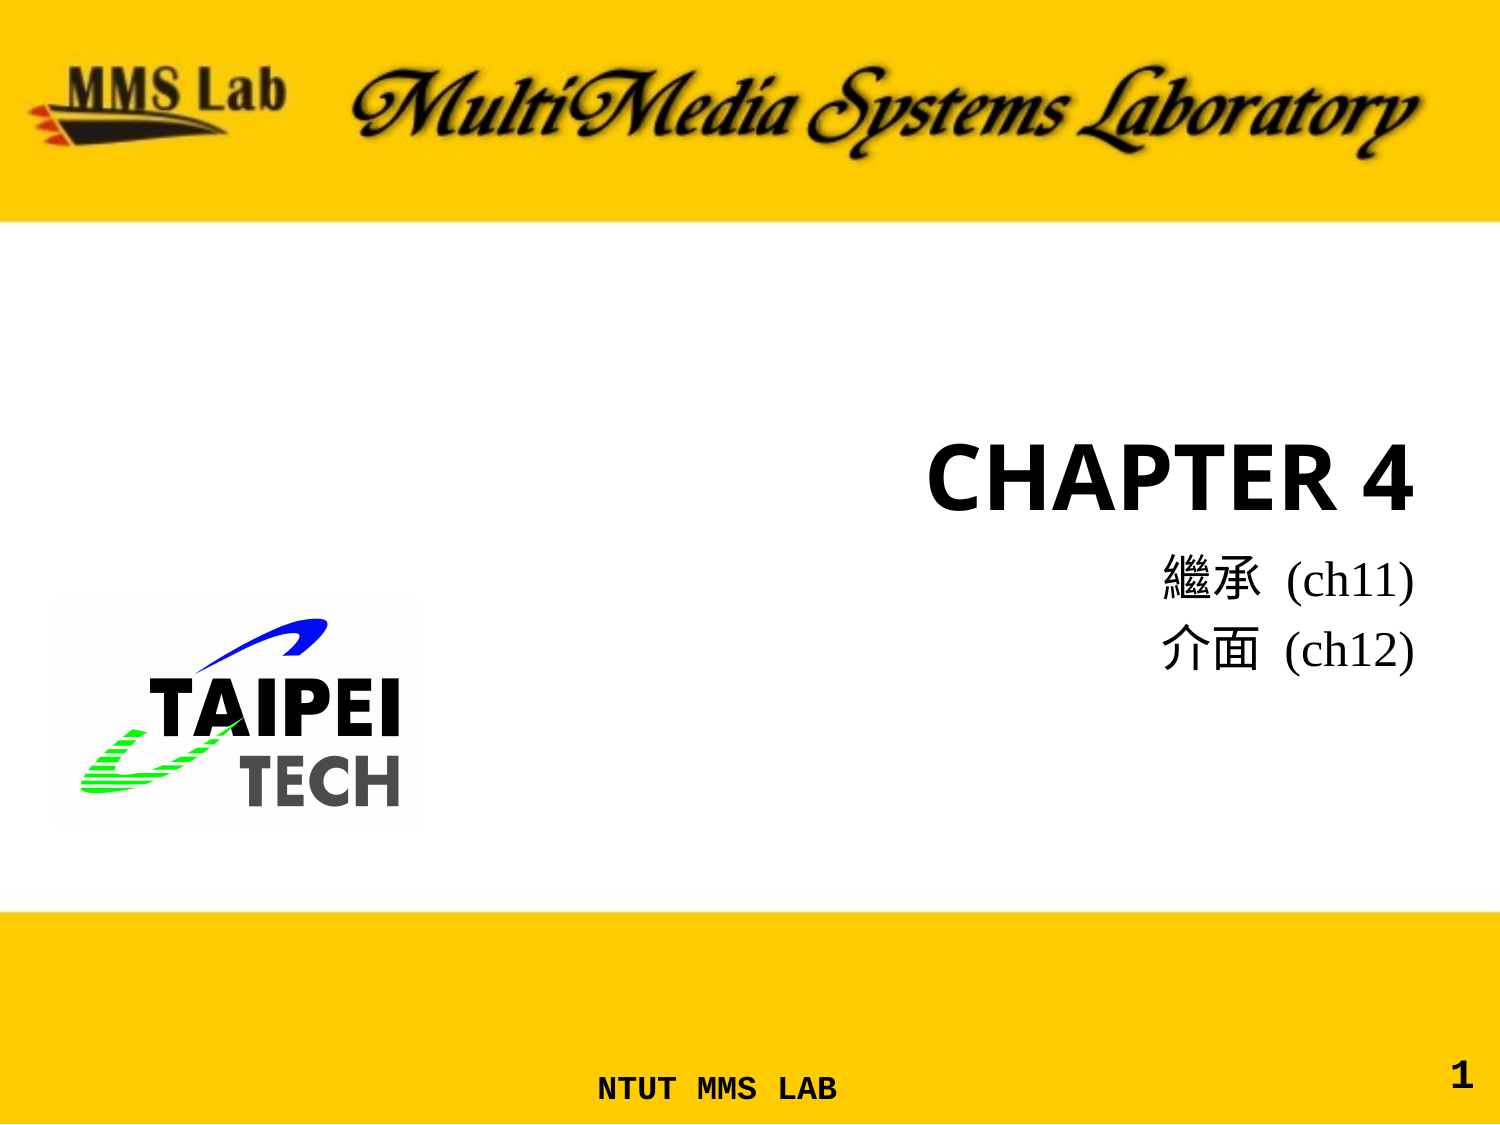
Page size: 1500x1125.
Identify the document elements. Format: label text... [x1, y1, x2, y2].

footer NTUT MMS LAB [582, 1058, 1070, 1107]
slide_number 1 [1139, 1039, 1491, 1118]
subtitle 繼承 (ch11) 介面 (ch12) [437, 538, 1431, 752]
picture [0, 0, 1500, 1124]
title CHAPTER 4 [124, 373, 1431, 575]
